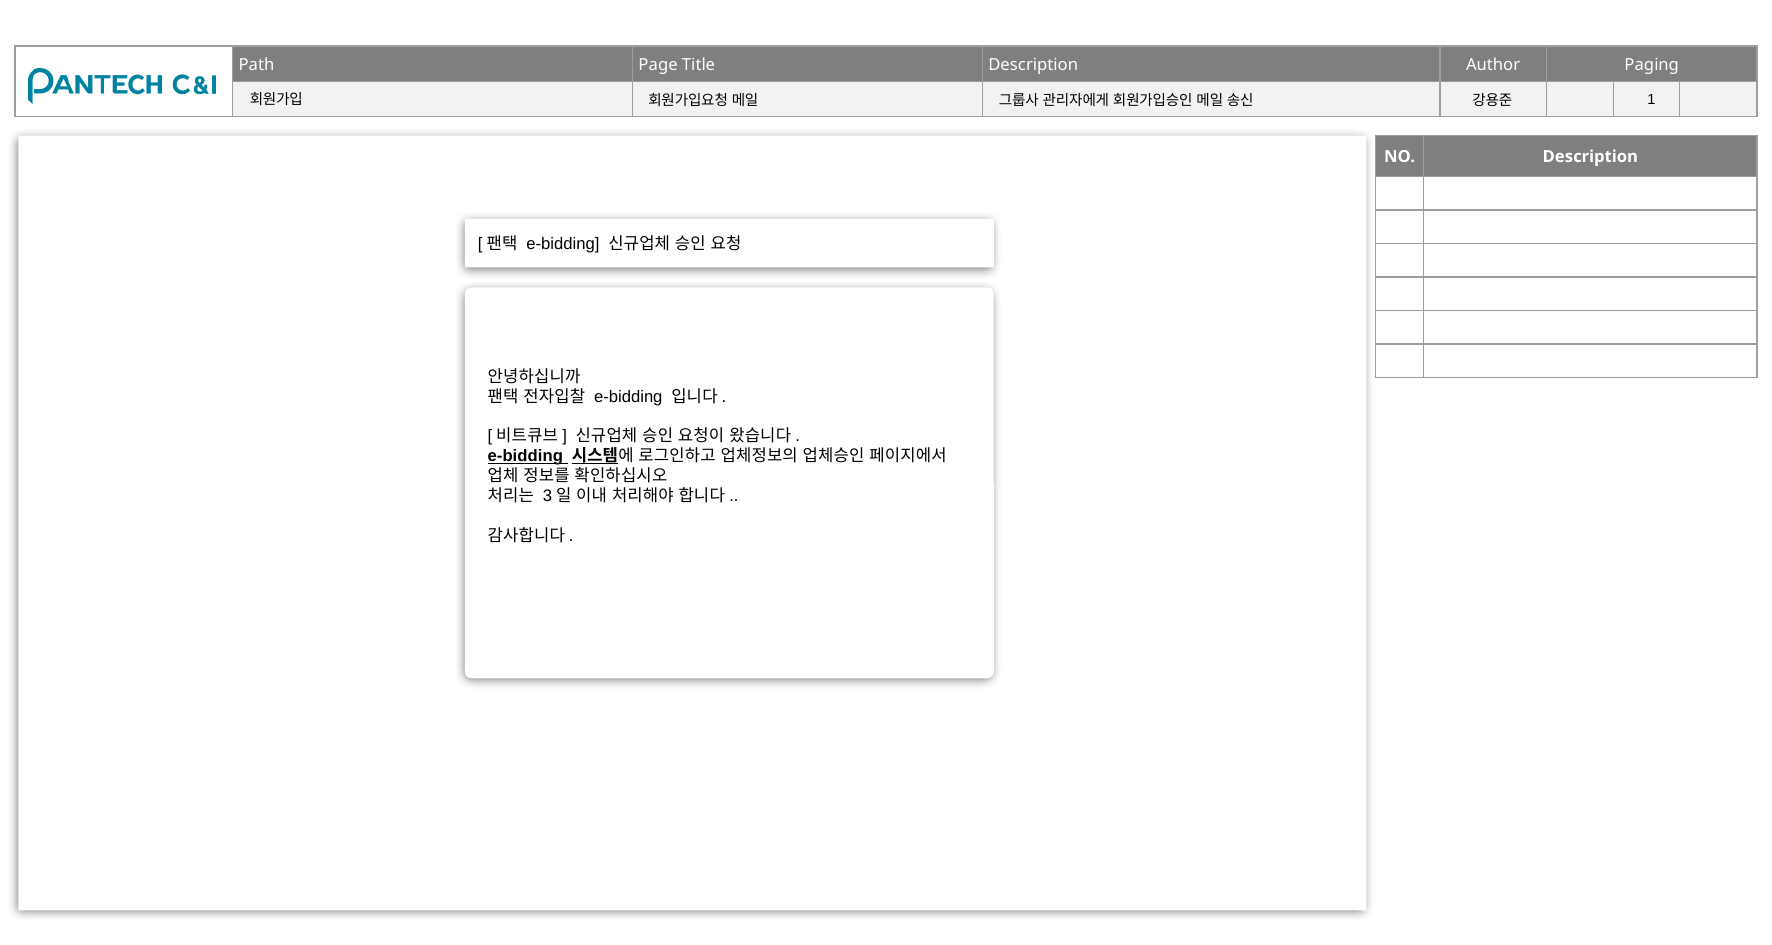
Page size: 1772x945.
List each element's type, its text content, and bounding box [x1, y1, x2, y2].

picture [19, 52, 226, 111]
table_cell [1424, 211, 1756, 243]
table_cell [1376, 177, 1423, 209]
text_box 안녕하십니까 팬택 전자입찰 e-bidding 입니다. [비트큐브] 신규업체 승인 요청이 왔습니다. e-bidding 시스템에 로그인하고 업체정보의 업체승인 페이지에서 업체 정보를 확인하십시오 처리는 3일 이내 처리해야 합니다.. 감사합니다. [472, 357, 988, 553]
table_cell [1376, 278, 1423, 310]
table_cell [1424, 244, 1756, 276]
text_box [464, 287, 994, 679]
text_box [팬택 e-bidding] 신규업체 승인 요청 [464, 218, 994, 268]
text_box [18, 135, 1367, 911]
table_cell [1424, 345, 1756, 377]
table_cell [1376, 211, 1423, 243]
table_cell [1424, 278, 1756, 310]
table_cell [1376, 345, 1423, 377]
text_box 그룹사 관리자에게 회원가입승인 메일 송신 [984, 83, 1438, 116]
table_cell [1424, 177, 1756, 209]
text_box 회원가입요청 메일 [633, 83, 972, 116]
table_cell [1376, 311, 1423, 343]
table_cell [1424, 311, 1756, 343]
text_box 회원가입 [235, 82, 630, 115]
table_header Description [1424, 136, 1756, 176]
text_box 1 [1555, 82, 1747, 115]
table_cell [1376, 244, 1423, 276]
text_box 강용준 [1443, 83, 1542, 116]
table_header NO. [1376, 136, 1423, 176]
